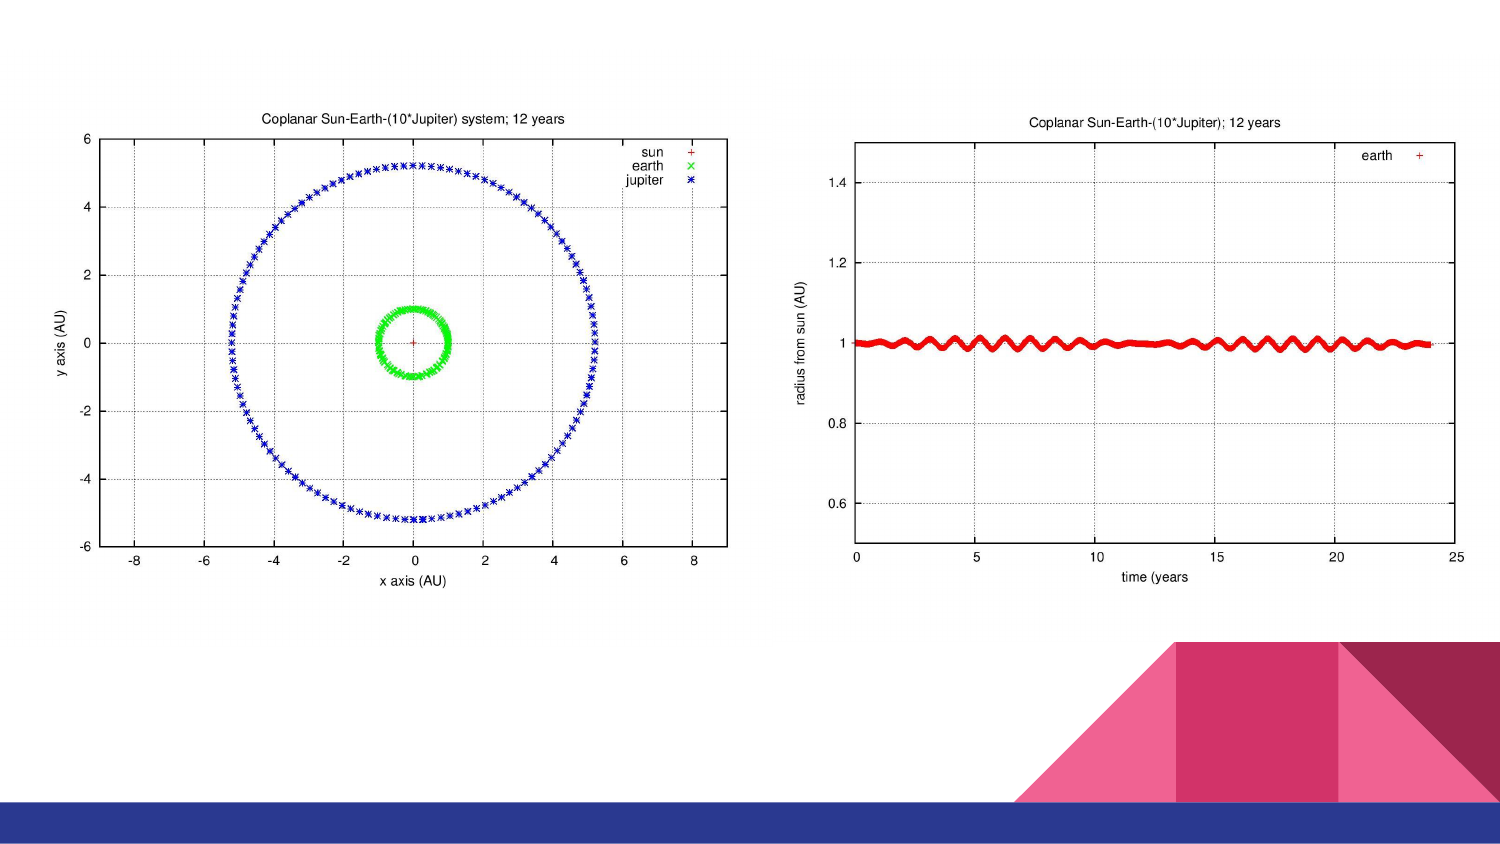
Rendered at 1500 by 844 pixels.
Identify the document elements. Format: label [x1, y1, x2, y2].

picture [0, 49, 1500, 647]
